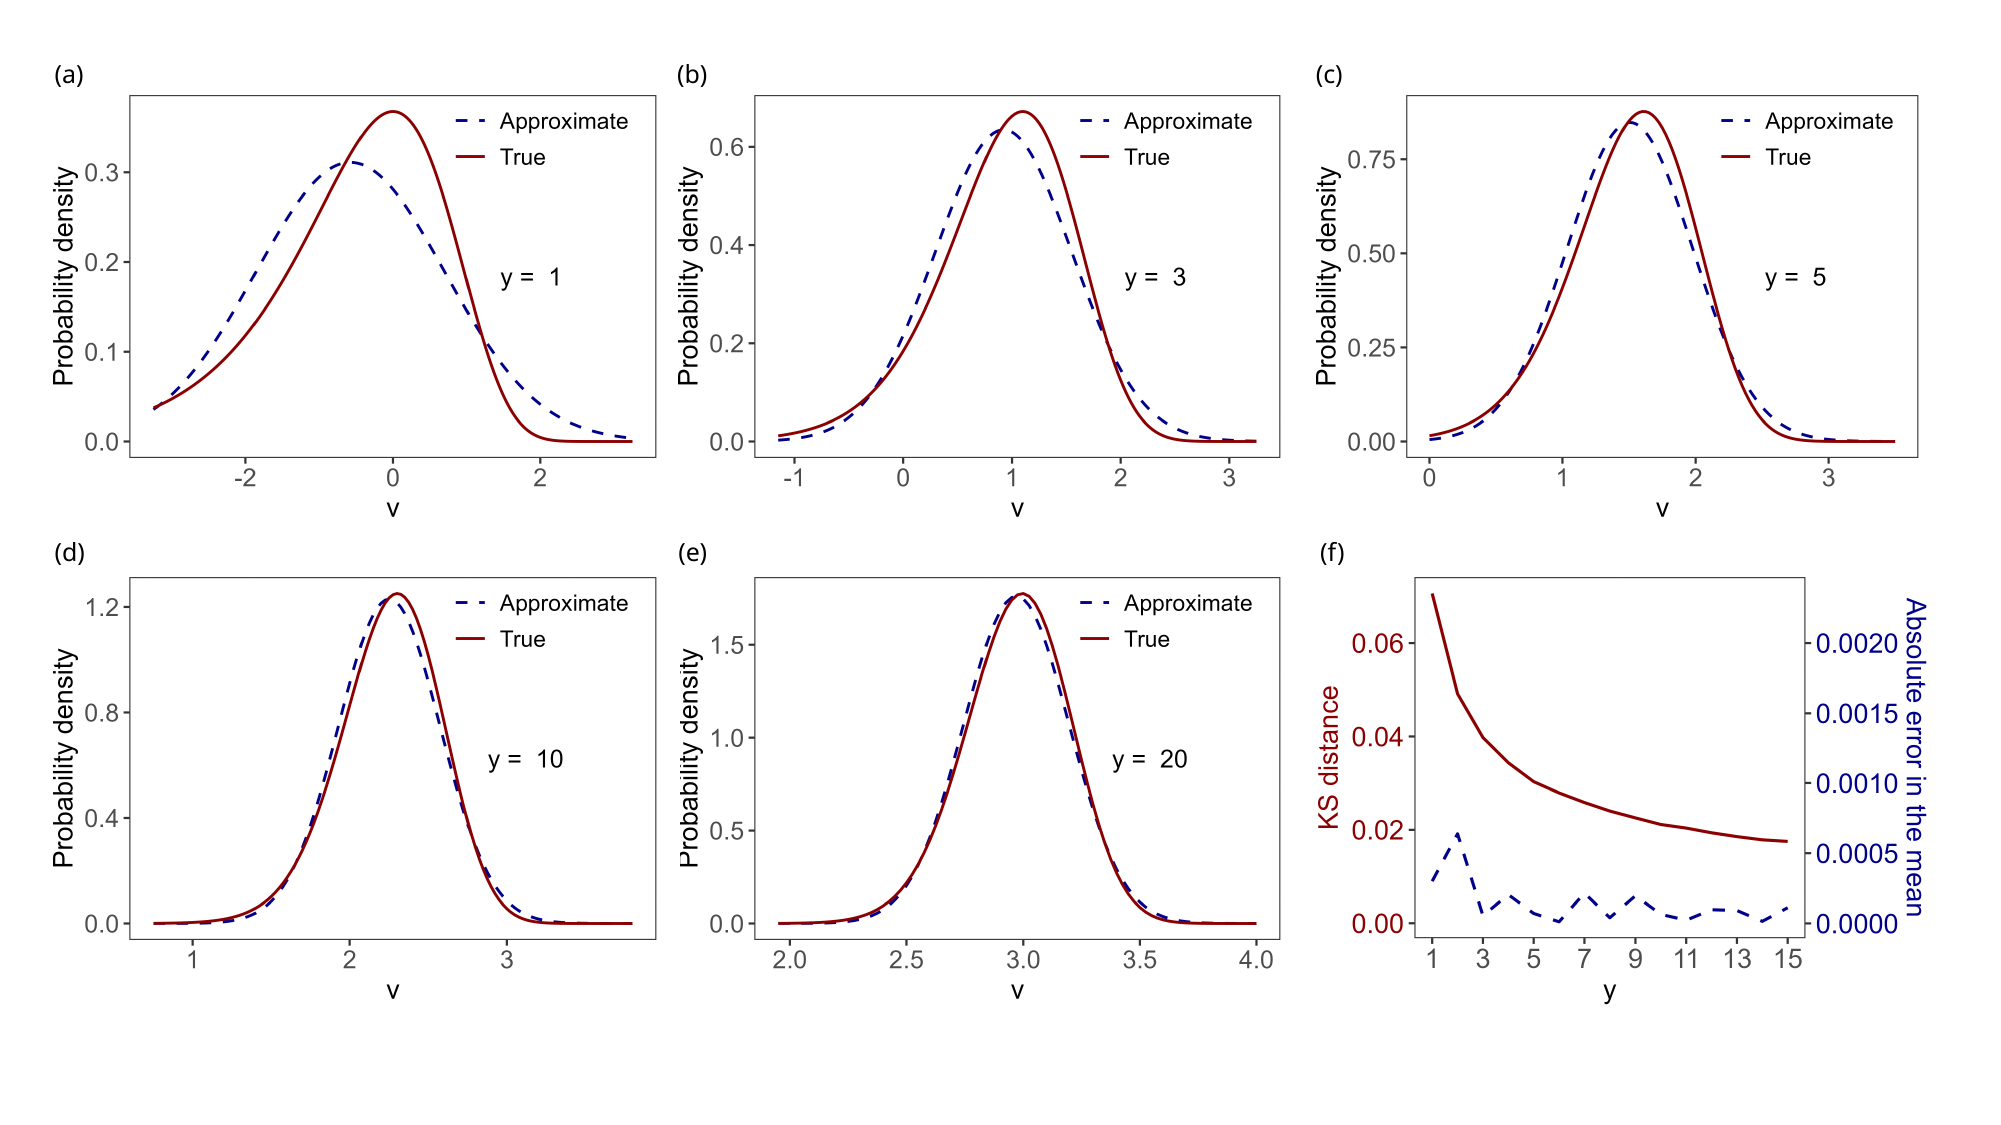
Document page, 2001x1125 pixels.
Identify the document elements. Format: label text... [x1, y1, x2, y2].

picture [41, 565, 1942, 1016]
text_box (d) [39, 529, 101, 574]
text_box (f) [1305, 534, 1367, 565]
picture [41, 83, 1942, 534]
text_box (c) [1301, 51, 1363, 83]
text_box (b) [662, 51, 724, 83]
text_box (e) [663, 534, 725, 565]
text_box (a) [39, 51, 101, 96]
